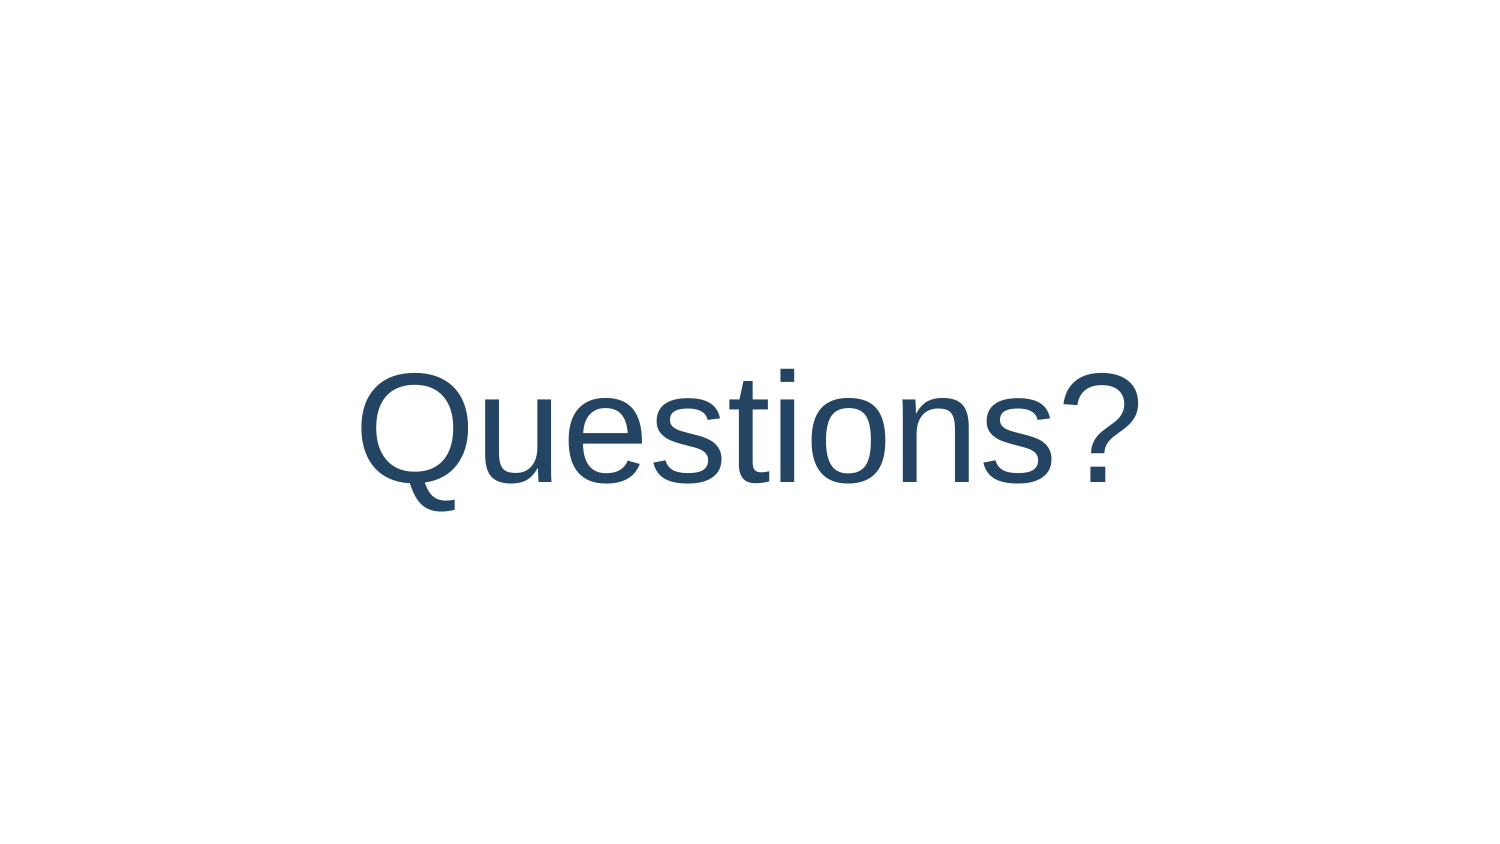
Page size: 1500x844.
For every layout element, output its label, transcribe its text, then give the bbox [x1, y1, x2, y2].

list Questions? [103, 121, 1397, 524]
